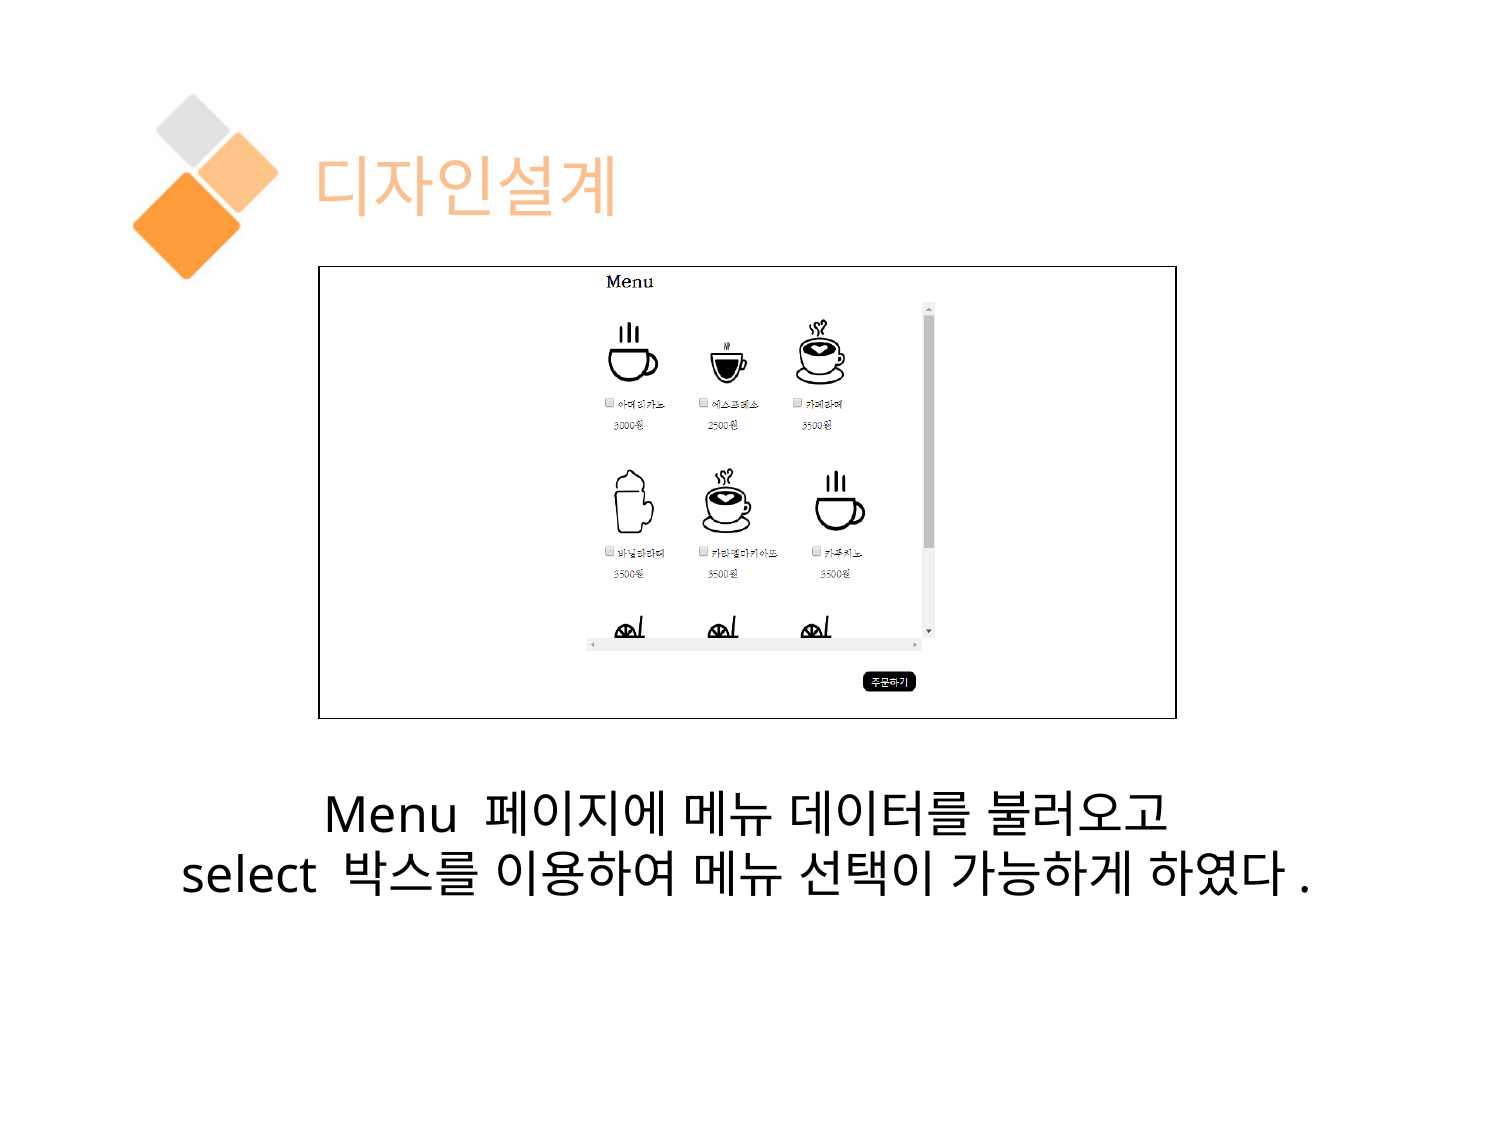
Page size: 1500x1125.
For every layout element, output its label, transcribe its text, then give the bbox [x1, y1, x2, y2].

text_box 디자인설계 [306, 137, 635, 233]
picture [0, 0, 302, 300]
text_box Menu 페이지에 메뉴 데이터를 불러오고 select 박스를 이용하여 메뉴 선택이 가능하게 하였다. [167, 775, 1327, 910]
picture [319, 266, 1176, 718]
